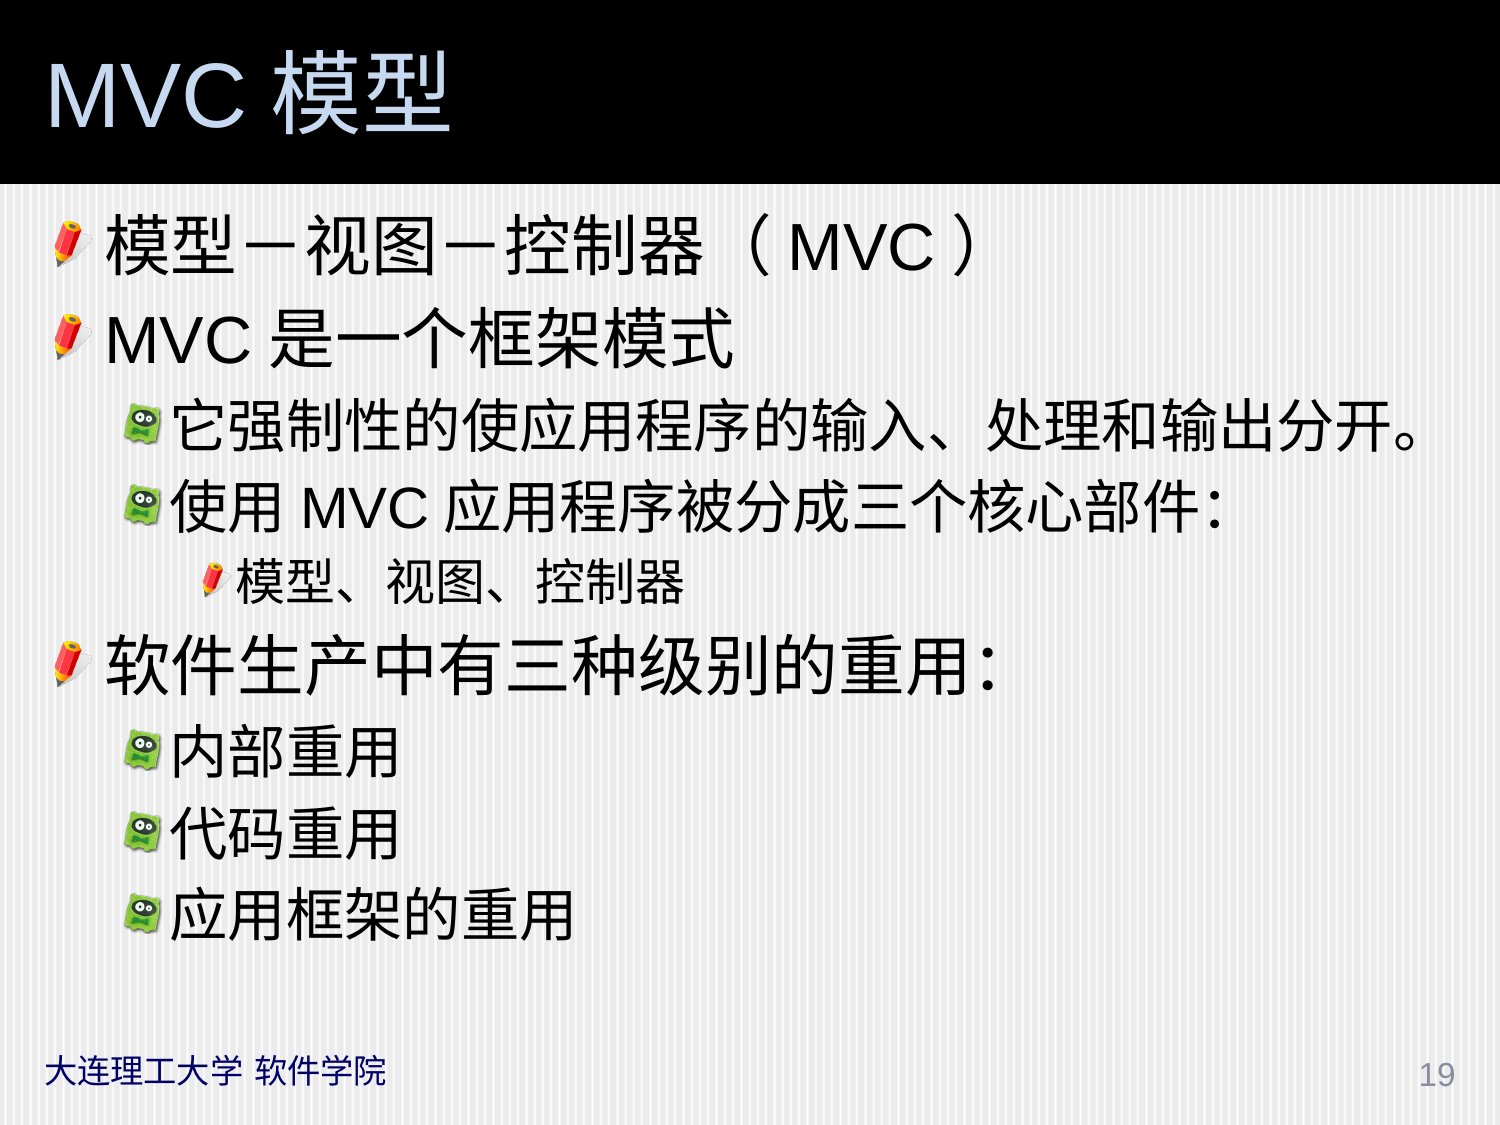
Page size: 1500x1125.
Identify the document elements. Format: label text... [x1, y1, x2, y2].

list 模型－视图－控制器（MVC） MVC是一个框架模式 它强制性的使应用程序的输入、处理和输出分开。 使用MVC应用程序被分成三个核心部件： 模型、视图、控制器 软件生产中有三种级别的重用： 内部重用 代码重用 应用框架的重用 [32, 196, 1471, 1012]
picture [47, 640, 95, 688]
slide_number 19 [1120, 1042, 1471, 1103]
picture [122, 893, 164, 934]
picture [122, 484, 164, 526]
picture [122, 403, 164, 445]
picture [47, 313, 95, 361]
footer 大连理工大学 软件学院 [29, 1042, 976, 1103]
title MVC模型 [29, 20, 1471, 161]
picture [197, 562, 233, 598]
picture [122, 811, 164, 853]
picture [122, 729, 164, 771]
picture [47, 220, 95, 268]
